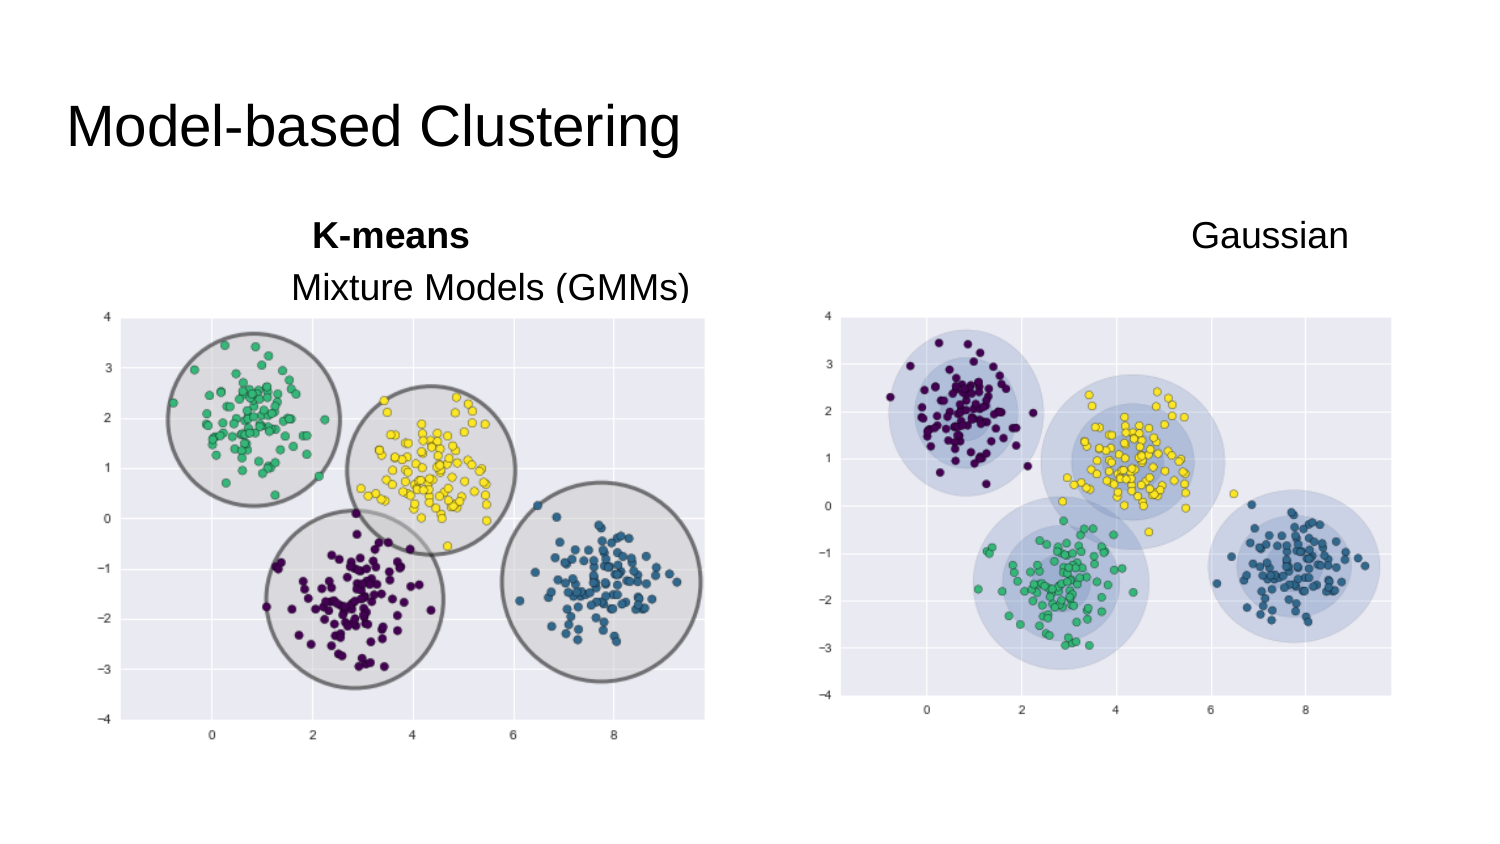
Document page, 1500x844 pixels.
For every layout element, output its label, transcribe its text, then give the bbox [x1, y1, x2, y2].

list K-means Gaussian Mixture Models (GMMs) Reference: Python Data Science Handbook [51, 189, 1449, 750]
picture [808, 303, 1400, 724]
picture [86, 303, 714, 750]
title Model-based Clustering [51, 72, 1449, 167]
